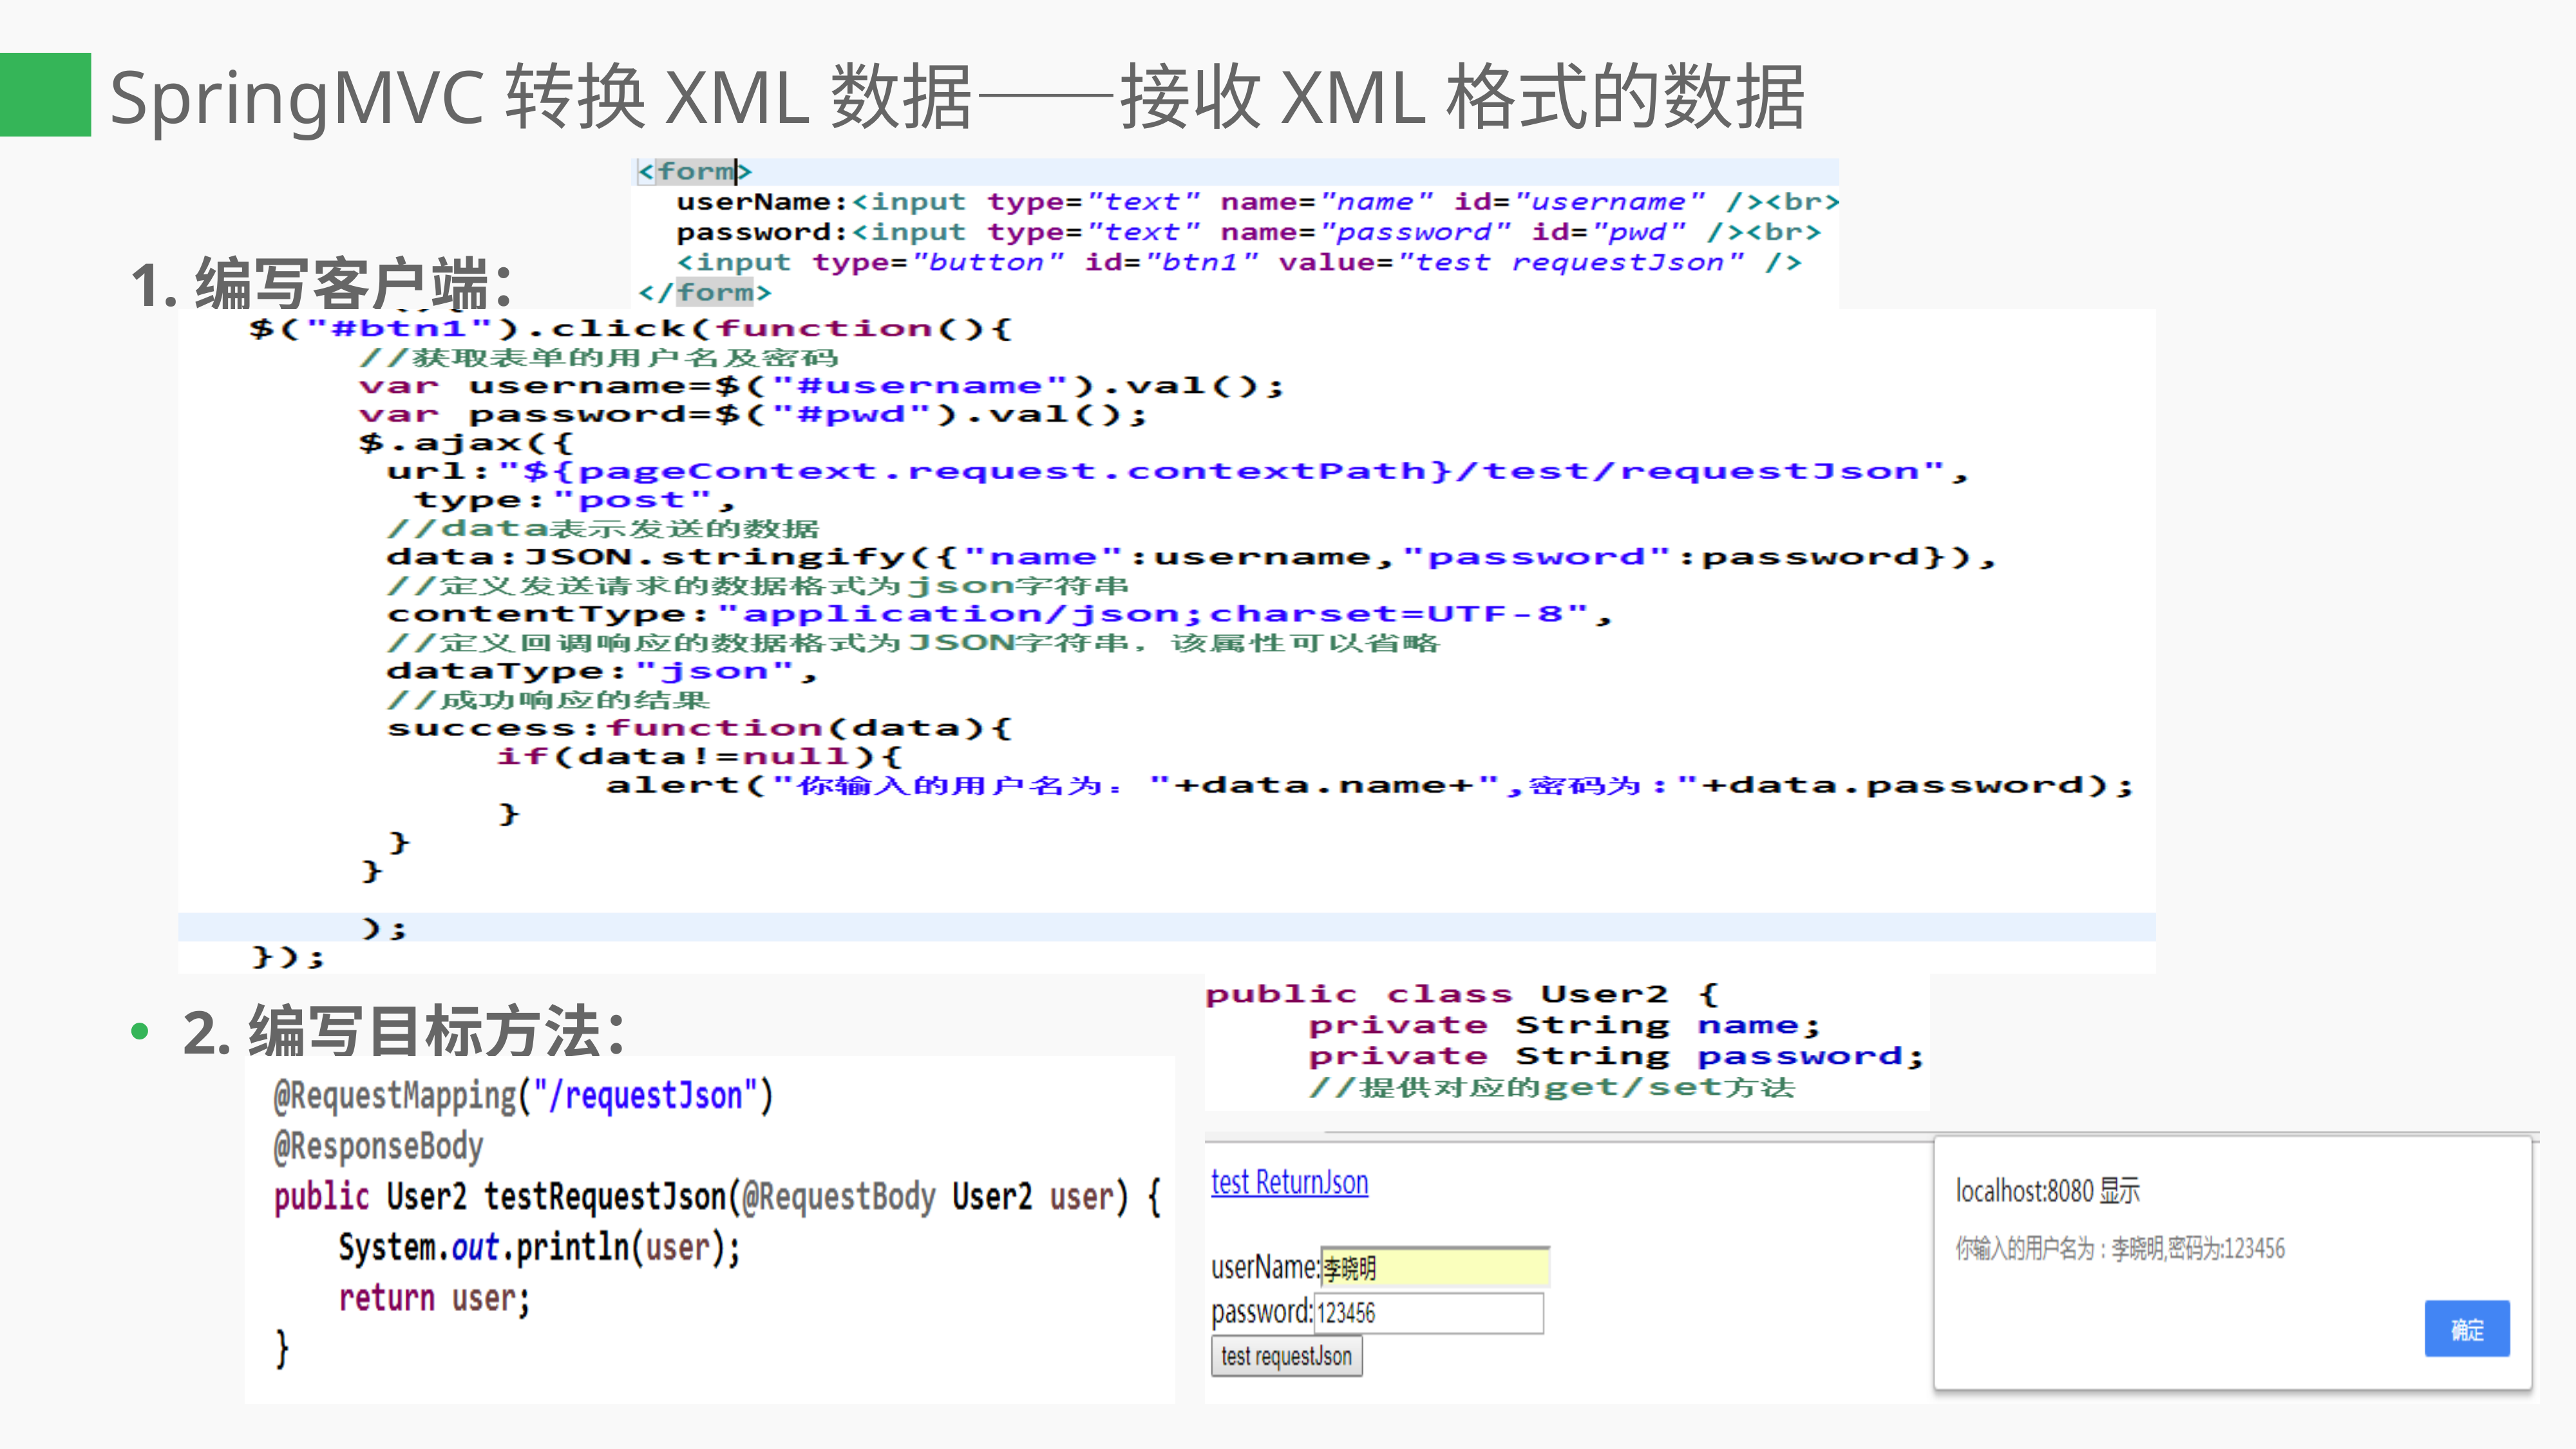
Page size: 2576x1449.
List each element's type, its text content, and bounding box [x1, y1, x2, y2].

picture [245, 1056, 1175, 1404]
title SpringMVC转换XML数据——接收XML格式的数据 [108, 44, 2540, 144]
picture [0, 53, 91, 137]
picture [178, 158, 2156, 1111]
subtitle 1.编写客户端： 2.编写目标方法： [108, 218, 2455, 1405]
picture [1204, 1132, 2540, 1404]
